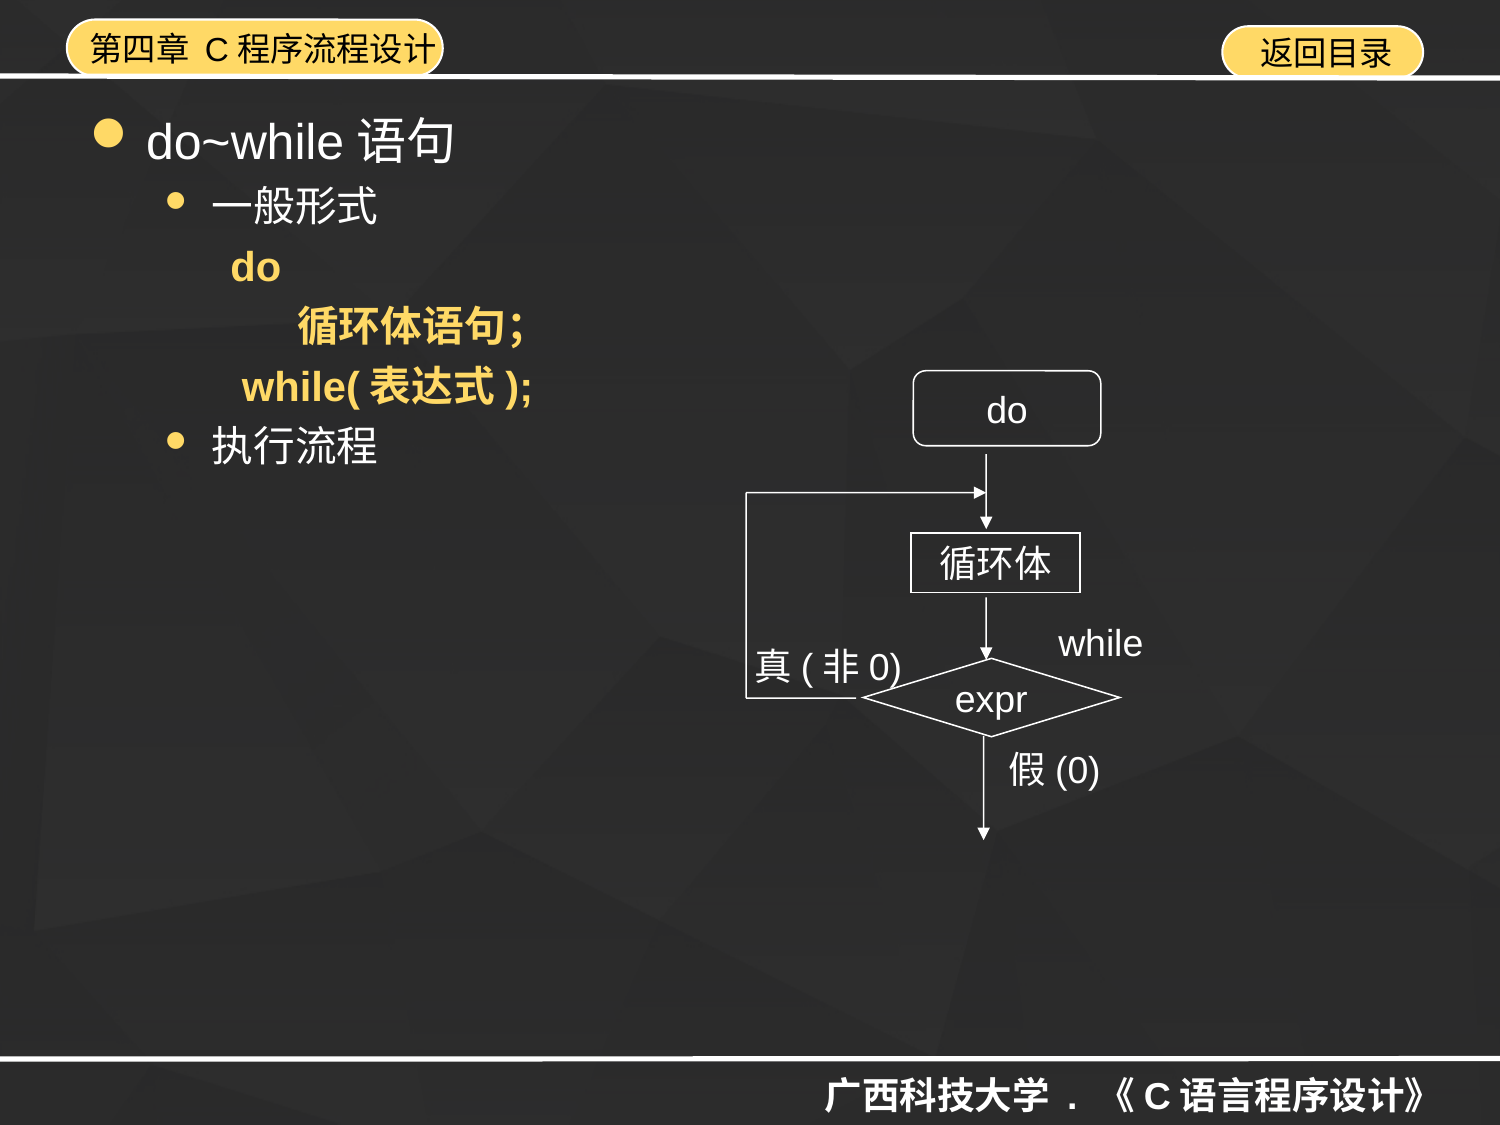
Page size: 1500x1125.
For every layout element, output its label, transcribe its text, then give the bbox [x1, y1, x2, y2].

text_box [745, 370, 1164, 841]
list do~while语句 一般形式 do 循环体语句； while(表达式); 执行流程 [75, 90, 1425, 480]
picture [0, 0, 1500, 75]
picture [0, 1062, 1500, 1125]
picture [0, 79, 1500, 1056]
